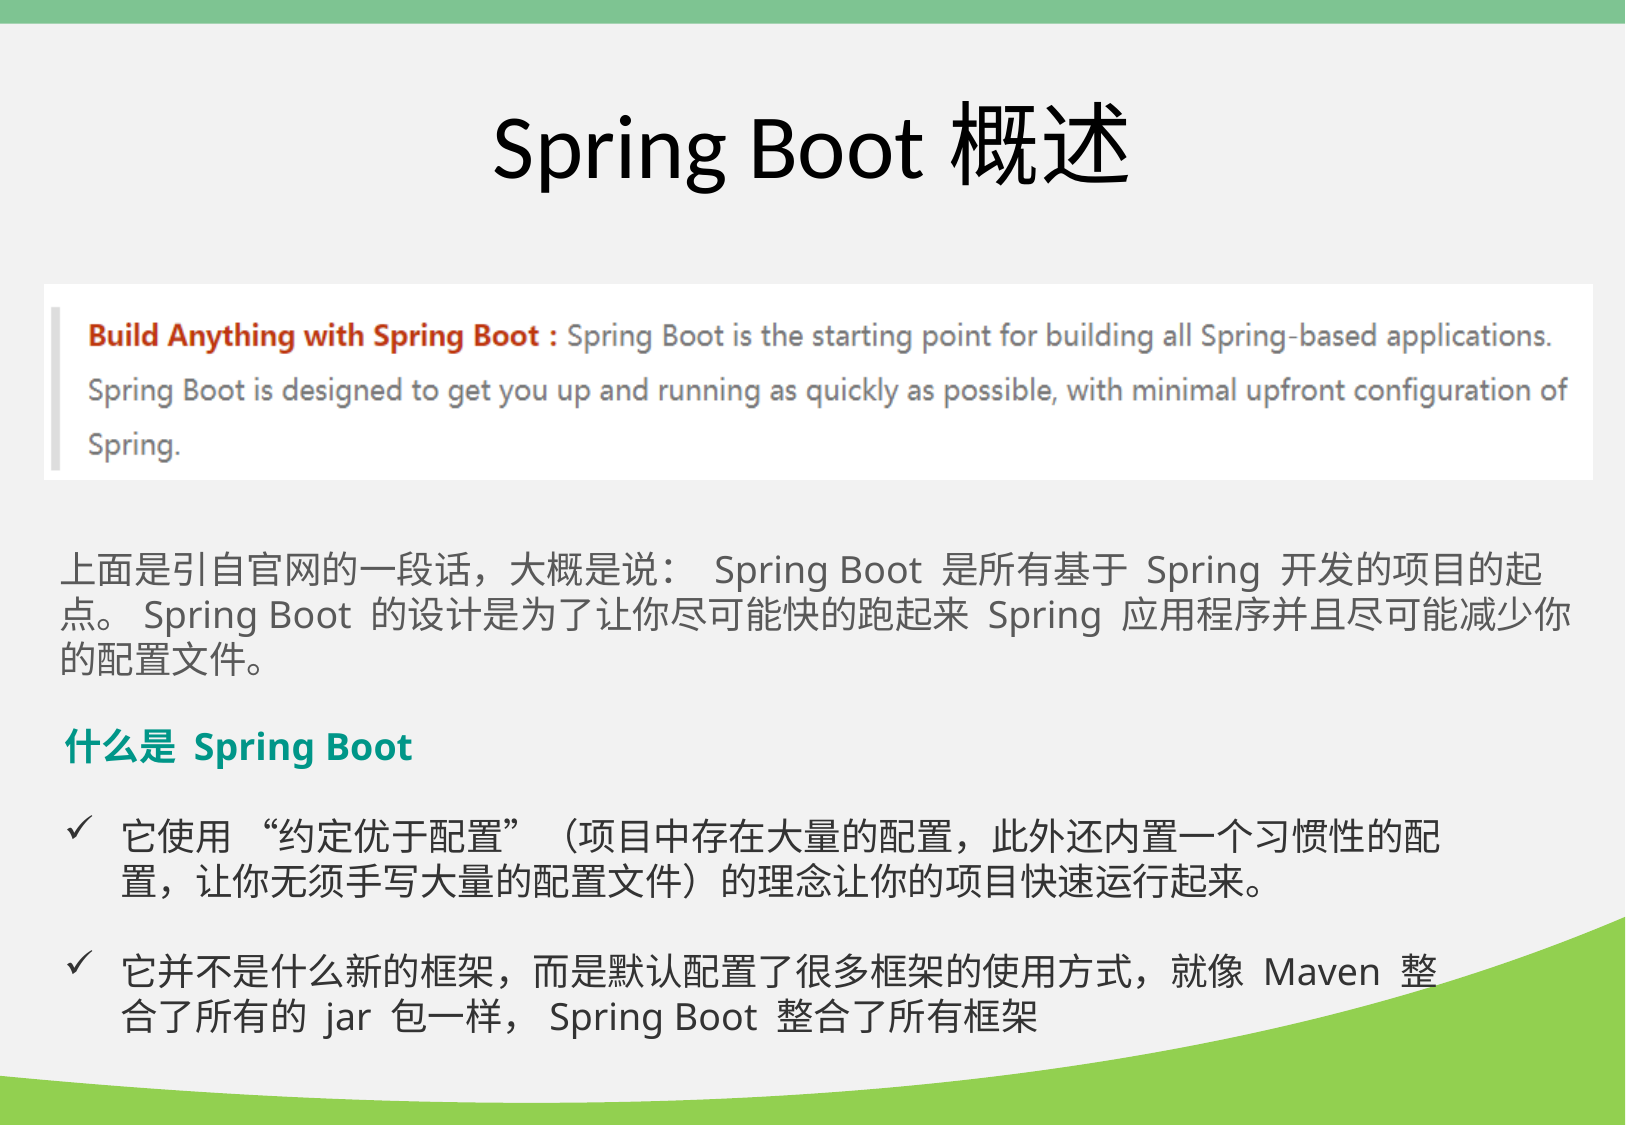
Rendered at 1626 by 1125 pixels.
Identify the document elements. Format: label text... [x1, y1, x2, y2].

text_box 什么是 Spring Boot 它使用 “约定优于配置”（项目中存在大量的配置，此外还内置一个习惯性的配置，让你无须手写大量的配置文件）的理念让你的项目快速运行起来。 它并不是什么新的框架，而是默认配置了很多框架的使用方式，就像 Maven 整合了所有的 jar 包一样，Spring Boot 整合了所有框架 [49, 715, 1476, 1046]
text_box 上面是引自官网的一段话，大概是说： Spring Boot 是所有基于 Spring 开发的项目的起点。Spring Boot 的设计是为了让你尽可能快的跑起来 Spring 应用程序并且尽可能减少你的配置文件。 [44, 538, 1593, 689]
title Spring Boot概述 [81, 79, 1544, 268]
picture [44, 284, 1593, 481]
